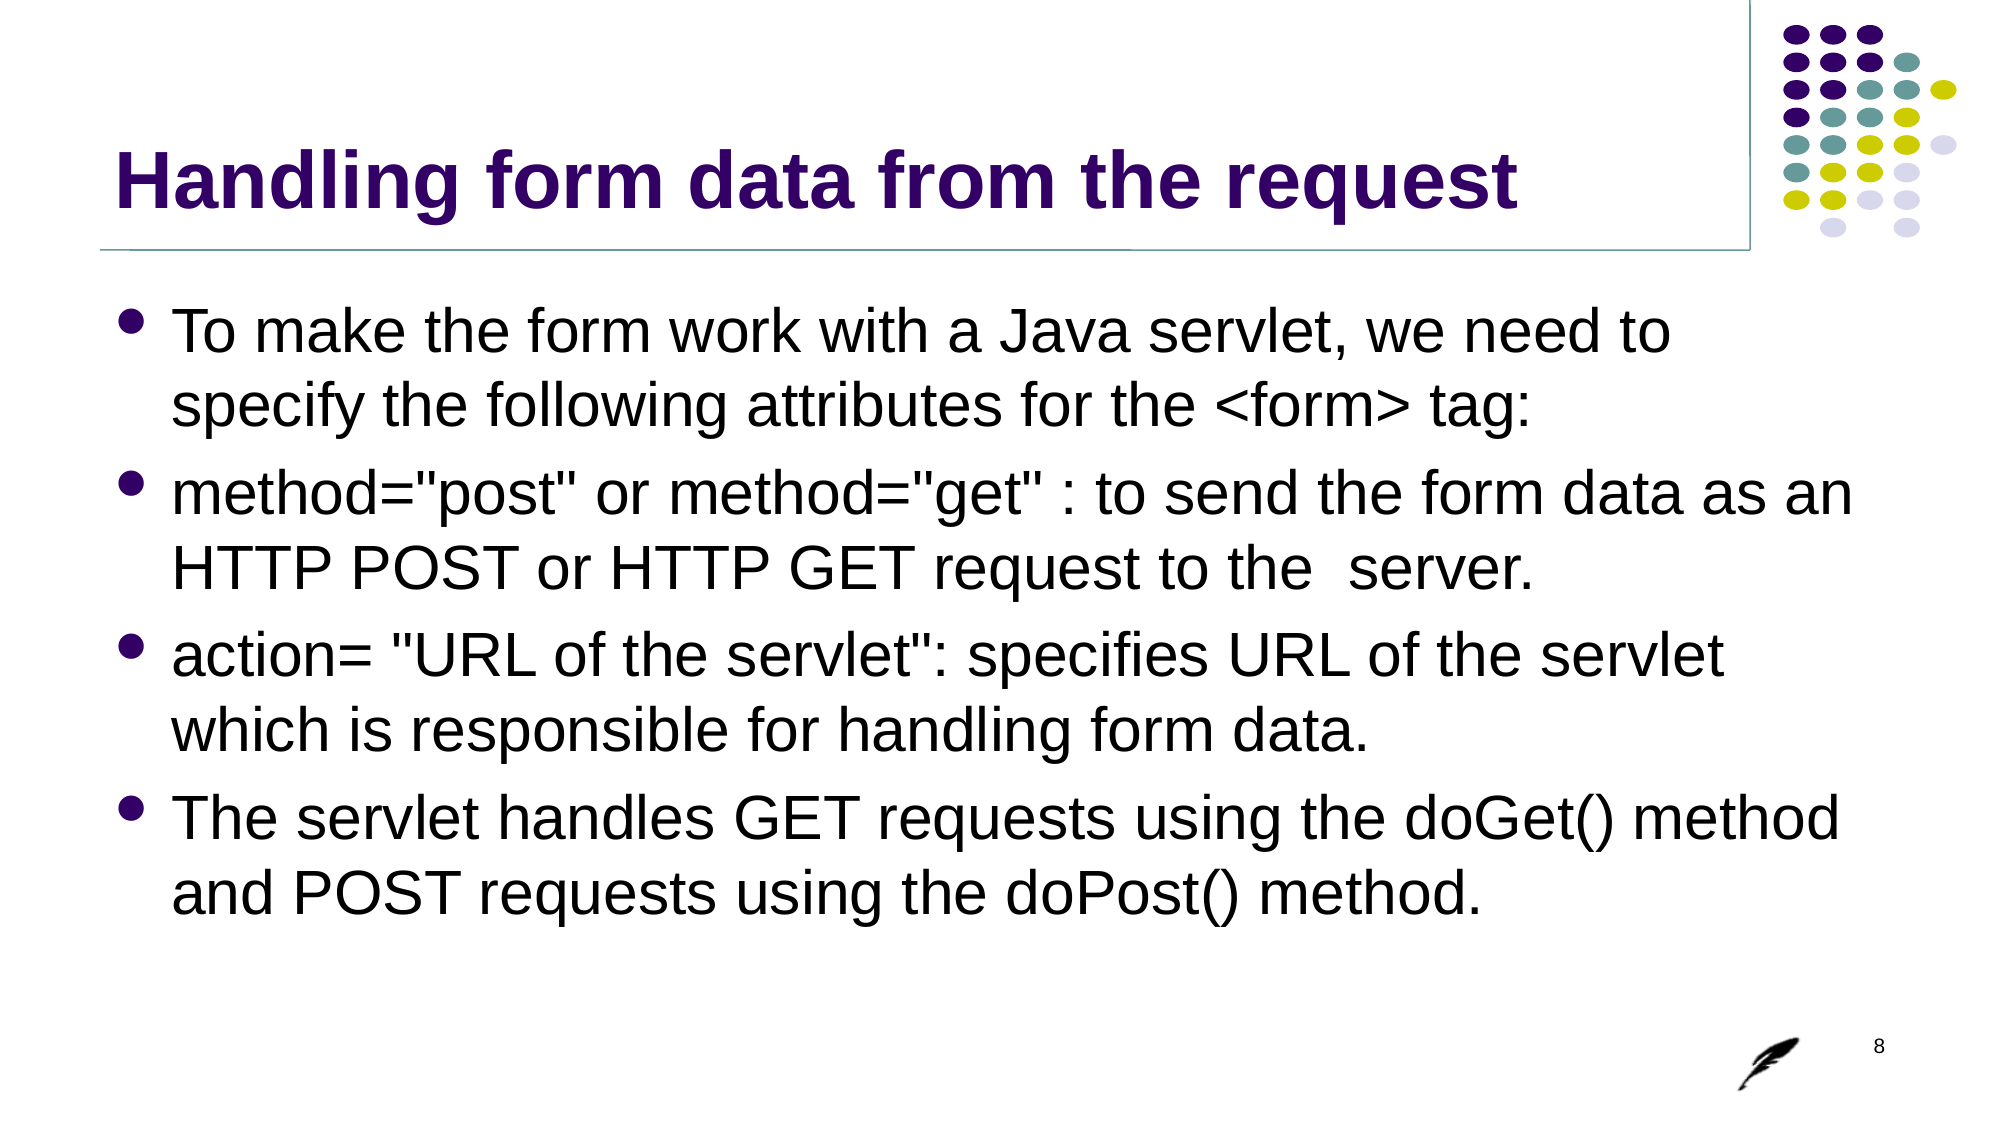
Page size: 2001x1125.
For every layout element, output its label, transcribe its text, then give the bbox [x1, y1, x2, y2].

list To make the form work with a Java servlet, we need to specify the following attributes for the <form> tag: method="post" or method="get" : to send the form data as an HTTP POST or HTTP GET request to the server. action= "URL of the servlet": specifies URL of the servlet which is responsible for handling form data. The servlet handles GET requests using the doGet() method and POST requests using the doPost() method. [99, 282, 1900, 1006]
slide_number 8 [1433, 1025, 1900, 1100]
title Handling form data from the request [99, 20, 1750, 233]
